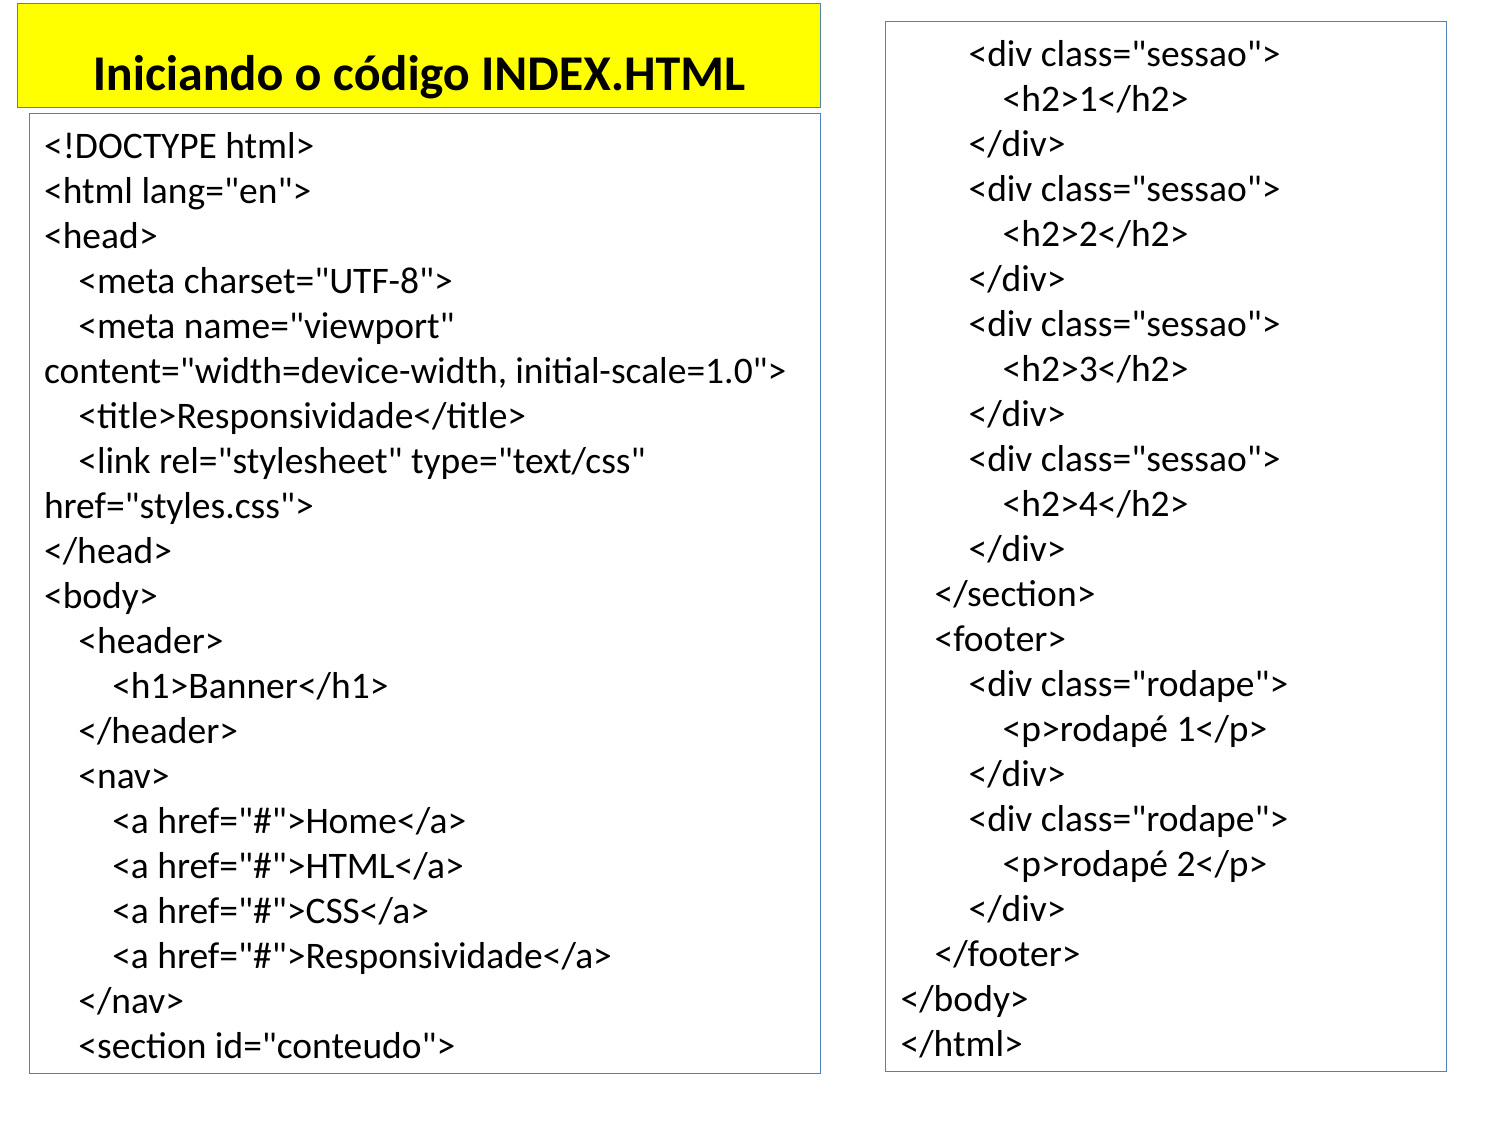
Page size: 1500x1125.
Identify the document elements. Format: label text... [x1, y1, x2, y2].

text_box <!DOCTYPE html> <html lang="en"> <head> <meta charset="UTF-8"> <meta name="viewport" content="width=device-width, initial-scale=1.0"> <title>Responsividade</title> <link rel="stylesheet" type="text/css" href="styles.css"> </head> <body> <header> <h1>Banner</h1> </header> <nav> <a href="#">Home</a> <a href="#">HTML</a> <a href="#">CSS</a> <a href="#">Responsividade</a> </nav> <section id="conteudo"> [29, 113, 821, 1074]
text_box <div class="sessao"> <h2>1</h2> </div> <div class="sessao"> <h2>2</h2> </div> <div class="sessao"> <h2>3</h2> </div> <div class="sessao"> <h2>4</h2> </div> </section> <footer> <div class="rodape"> <p>rodapé 1</p> </div> <div class="rodape"> <p>rodapé 2</p> </div> </footer> </body> </html> [885, 21, 1447, 1072]
text_box Iniciando o código INDEX.HTML [17, 3, 821, 108]
